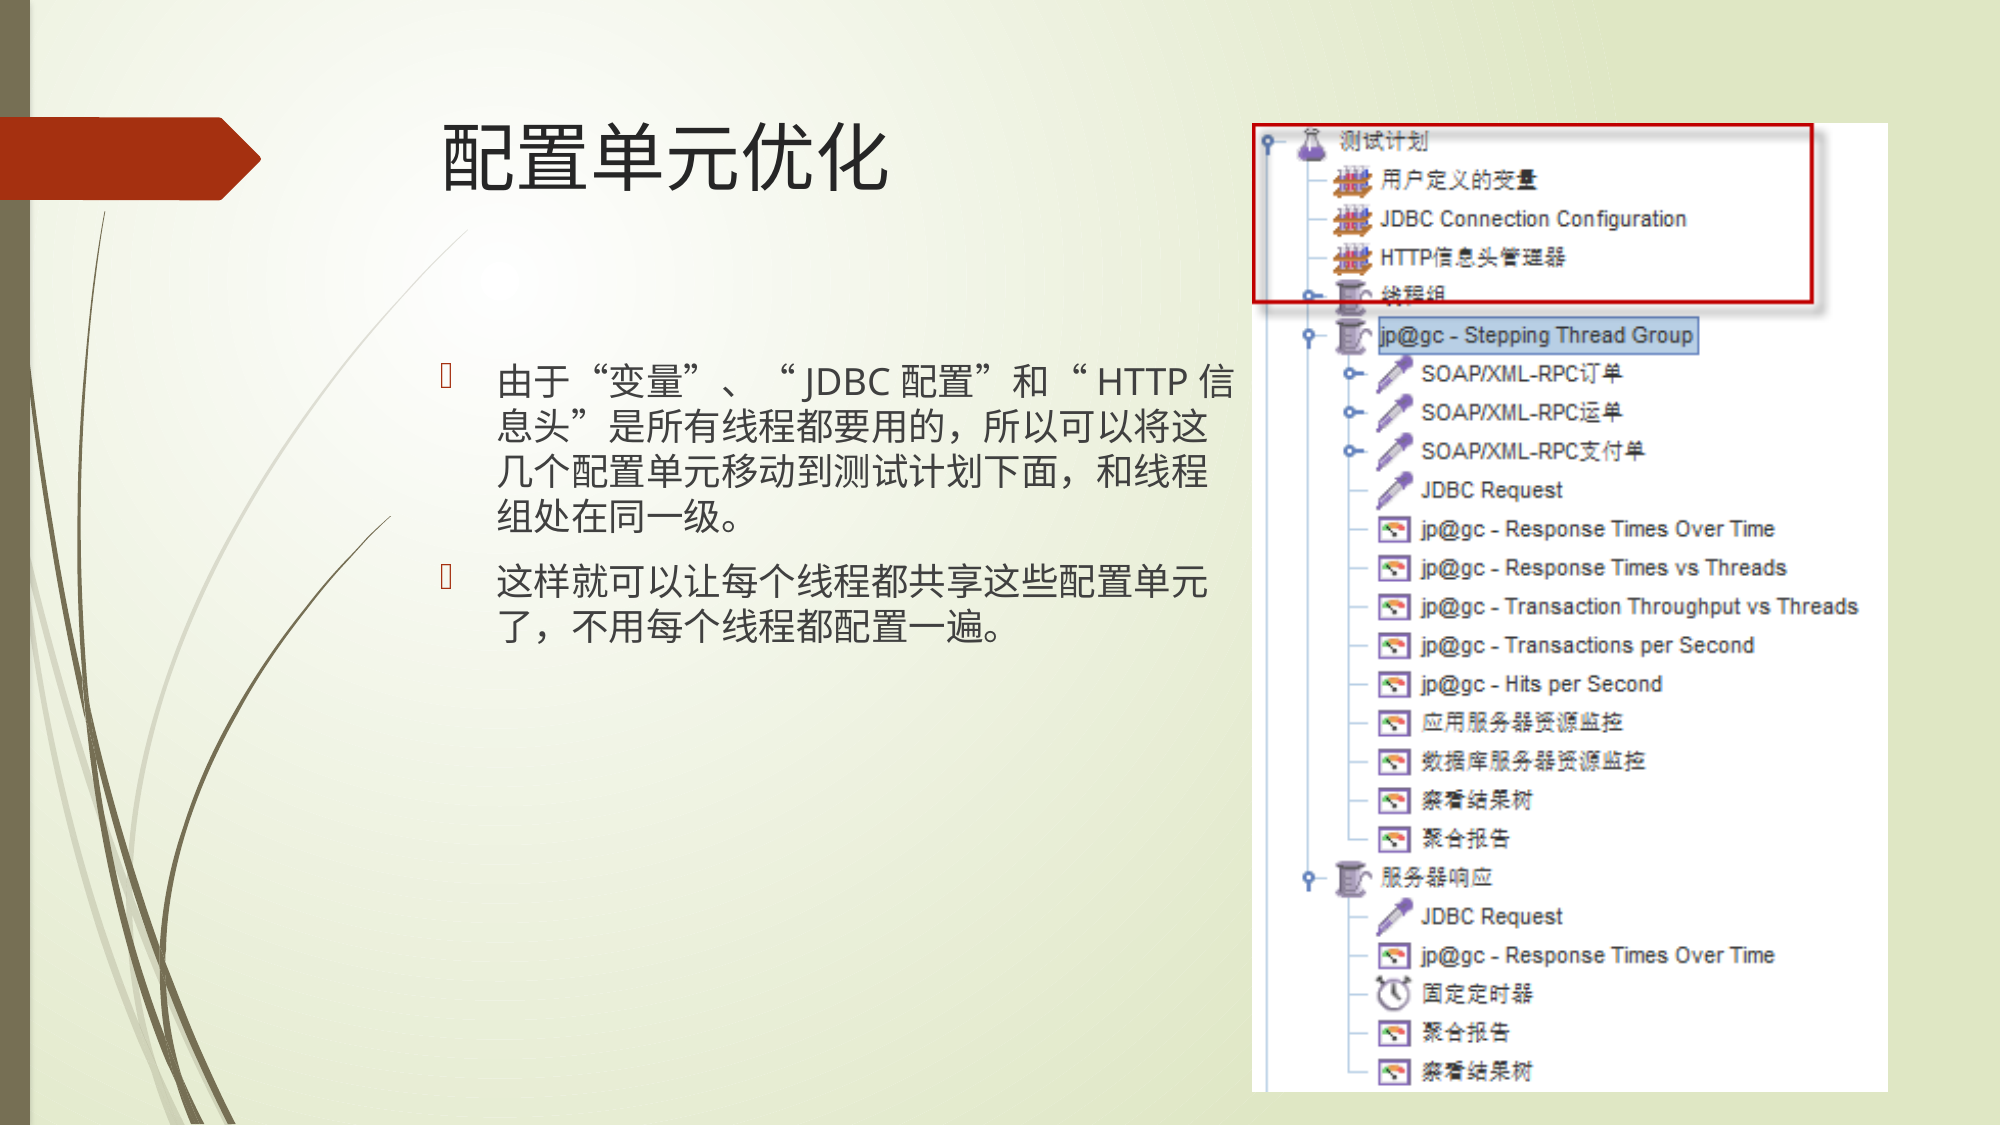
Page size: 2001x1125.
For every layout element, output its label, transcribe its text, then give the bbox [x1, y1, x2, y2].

title 配置单元优化 [425, 102, 1253, 313]
picture [1252, 122, 1888, 1093]
list 由于“变量”、“JDBC配置”和“HTTP信息头”是所有线程都要用的，所以可以将这几个配置单元移动到测试计划下面，和线程组处在同一级。 这样就可以让每个线程都共享这些配置单元了，不用每个线程都配置一遍。 [424, 350, 1247, 970]
